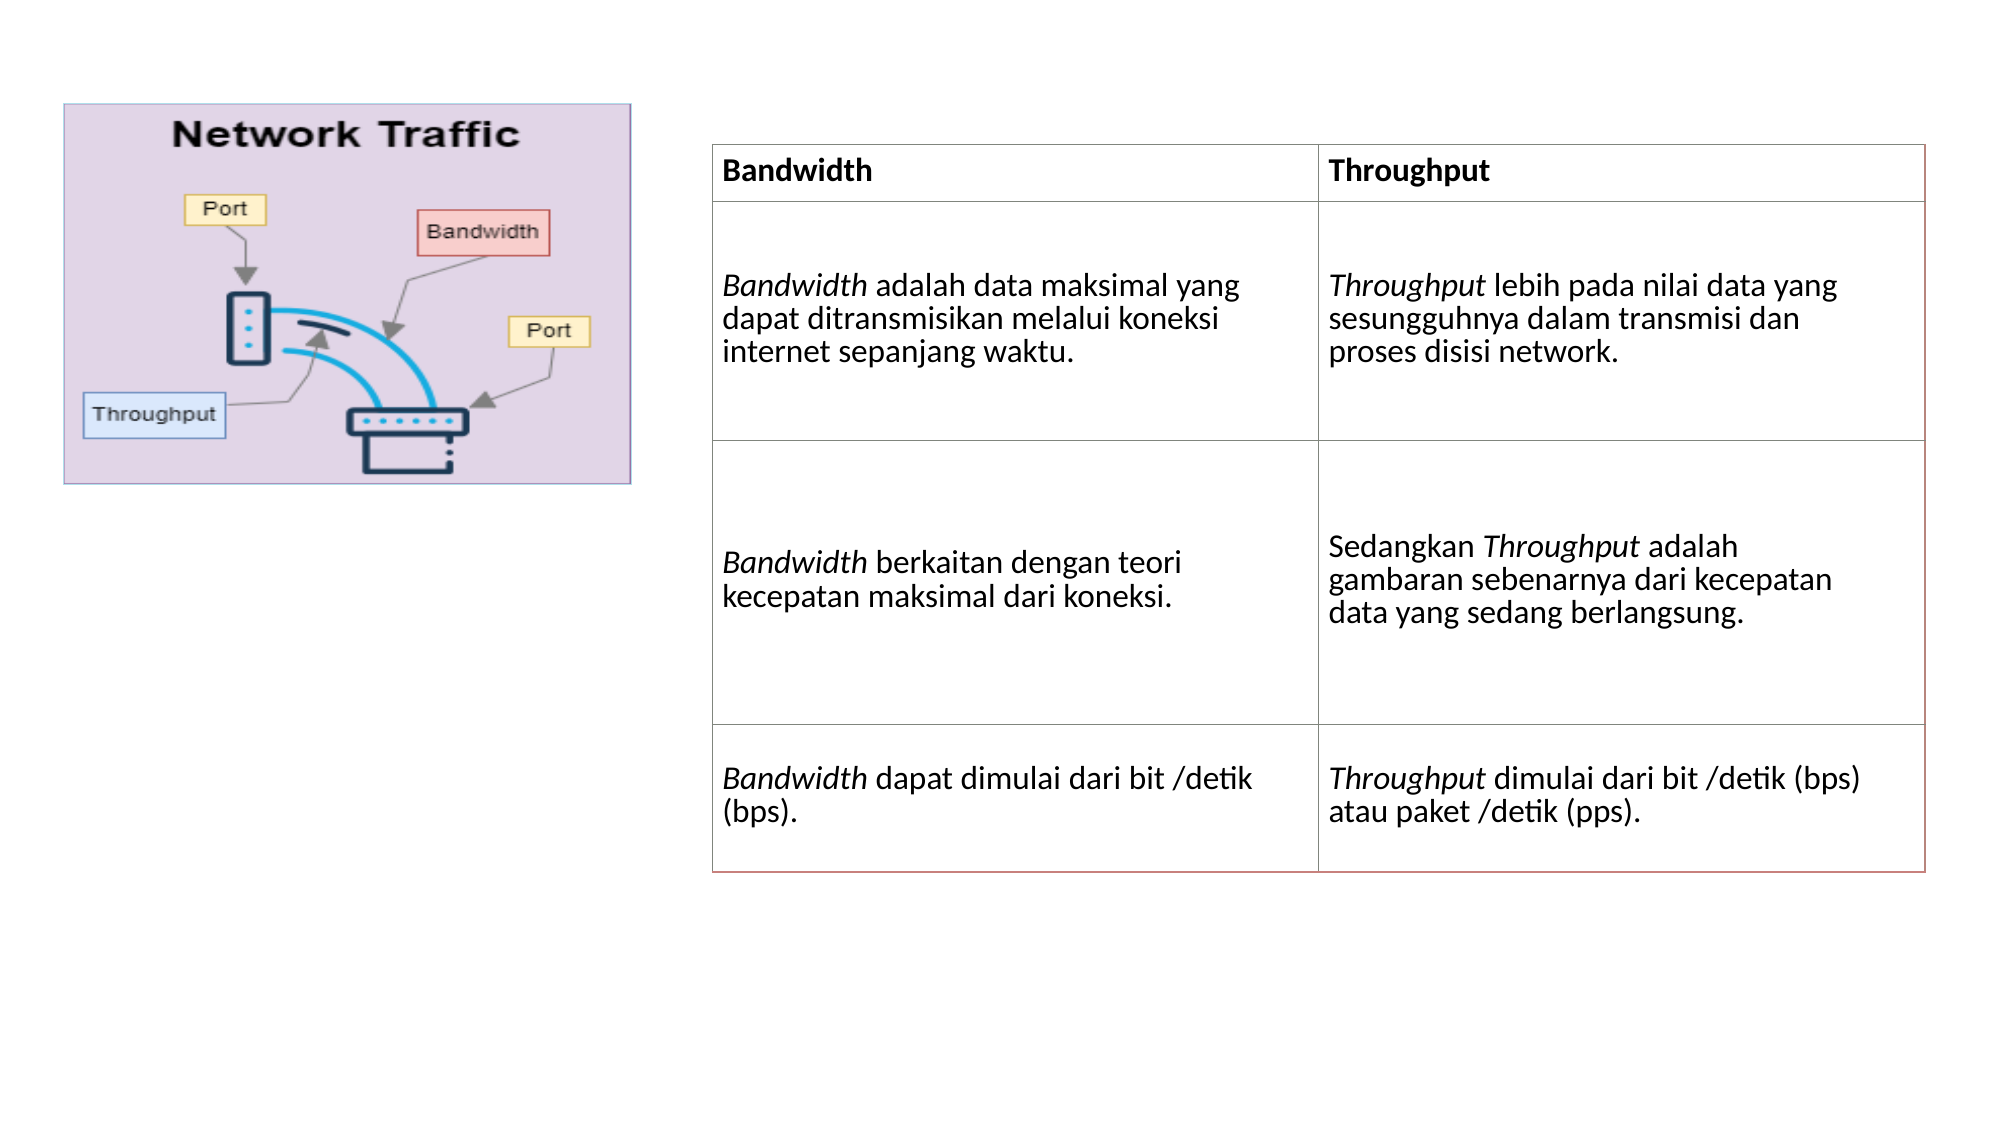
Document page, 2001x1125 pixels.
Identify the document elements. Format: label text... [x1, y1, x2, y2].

table_header Bandwidth [713, 145, 1318, 201]
table_cell Bandwidth berkaitan dengan teori kecepatan maksimal dari koneksi. [713, 441, 1318, 724]
picture [63, 103, 632, 485]
table_cell Bandwidth dapat dimulai dari bit /detik (bps). [713, 725, 1318, 871]
table_cell Throughput lebih pada nilai data yang sesungguhnya dalam transmisi dan proses disisi network. [1319, 202, 1924, 440]
table_cell Throughput dimulai dari bit /detik (bps) atau paket /detik (pps). [1319, 725, 1924, 871]
table_cell Bandwidth adalah data maksimal yang dapat ditransmisikan melalui koneksi internet sepanjang waktu. [713, 202, 1318, 440]
table_header Throughput [1319, 145, 1924, 201]
table_cell Sedangkan Throughput adalah gambaran sebenarnya dari kecepatan data yang sedang berlangsung. [1319, 441, 1924, 724]
